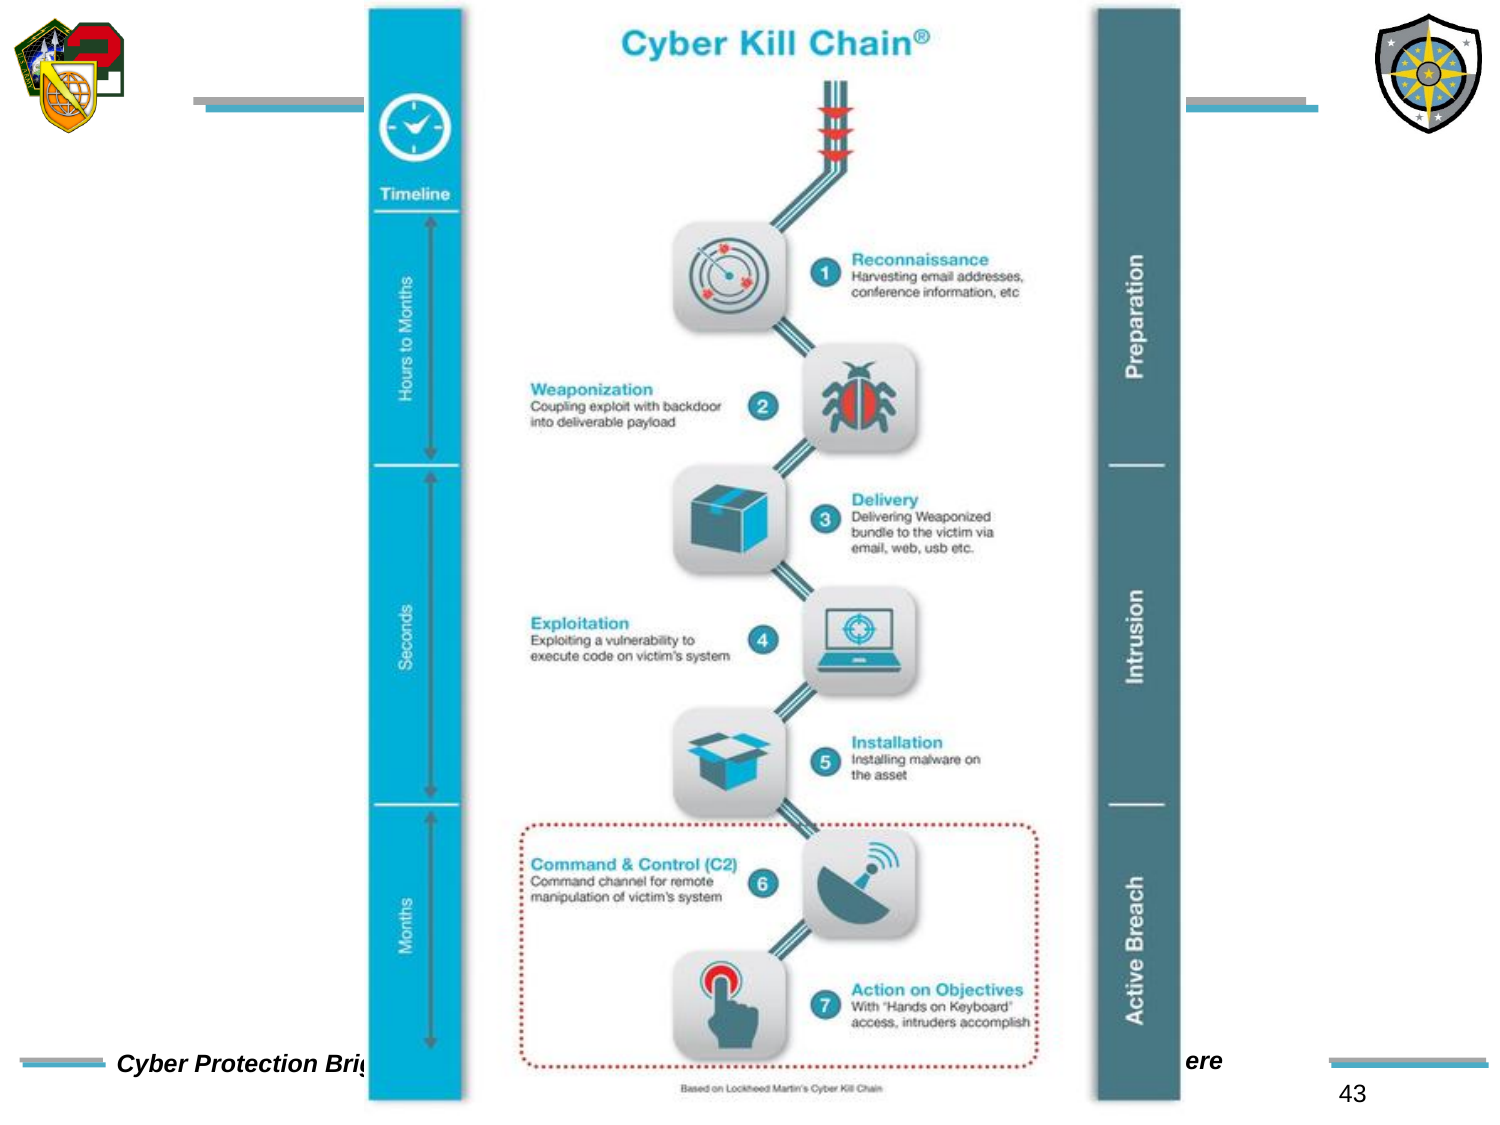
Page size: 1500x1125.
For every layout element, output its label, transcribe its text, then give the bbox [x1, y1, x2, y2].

title Syslog [103, 18, 359, 125]
title Syslog [1191, 18, 1397, 125]
picture [1375, 13, 1482, 134]
picture [7, 13, 128, 134]
picture [364, 0, 1186, 1120]
